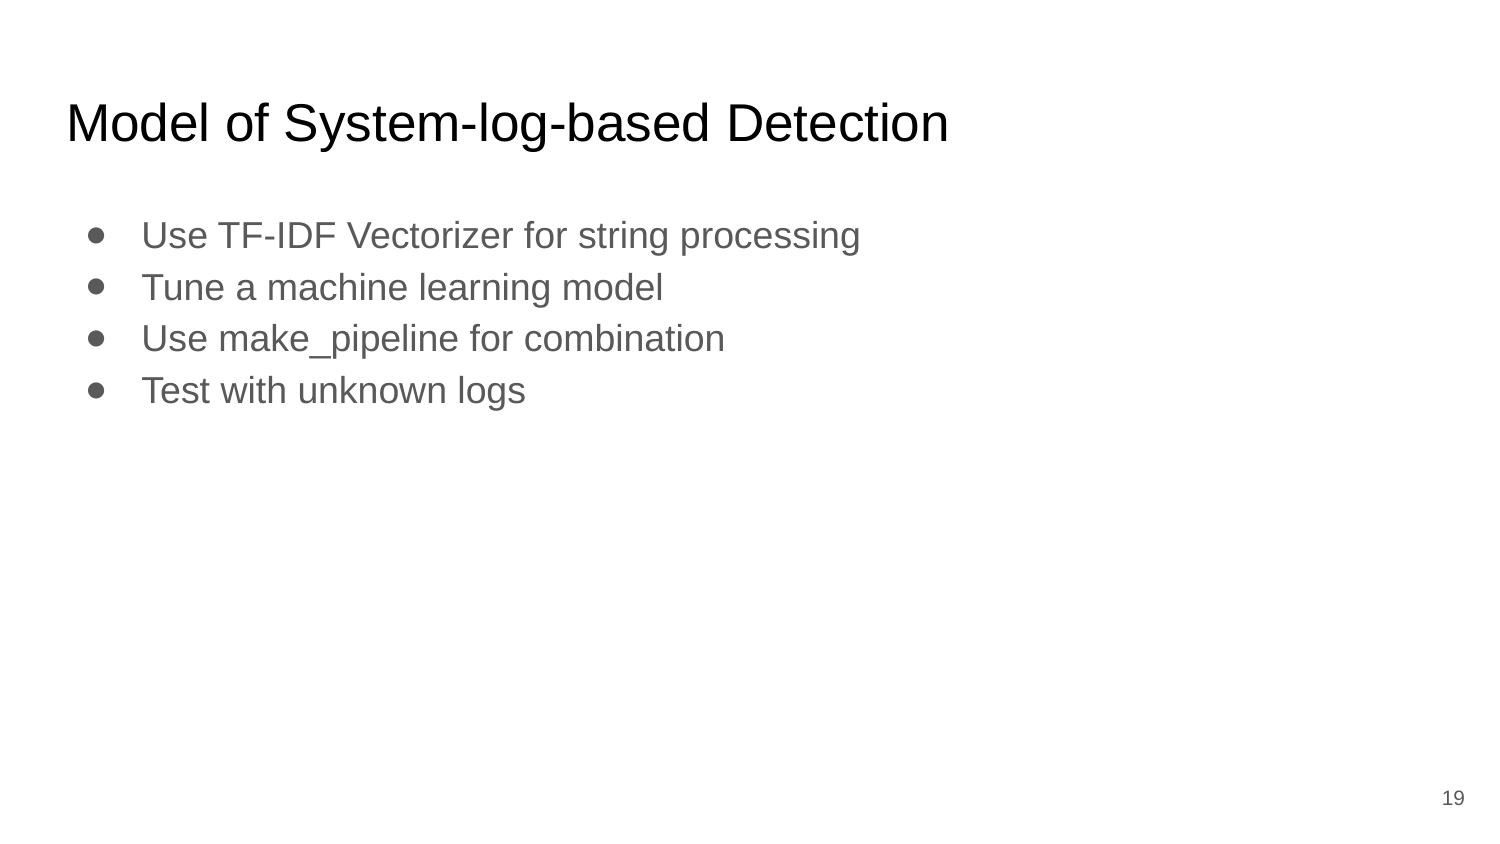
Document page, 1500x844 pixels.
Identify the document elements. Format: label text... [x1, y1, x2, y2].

title Model of System-log-based Detection [51, 73, 1449, 168]
slide_number ‹#› [1389, 764, 1480, 830]
list Use TF-IDF Vectorizer for string processing Tune a machine learning model Use make_pipeline for combination Test with unknown logs [51, 188, 1450, 750]
